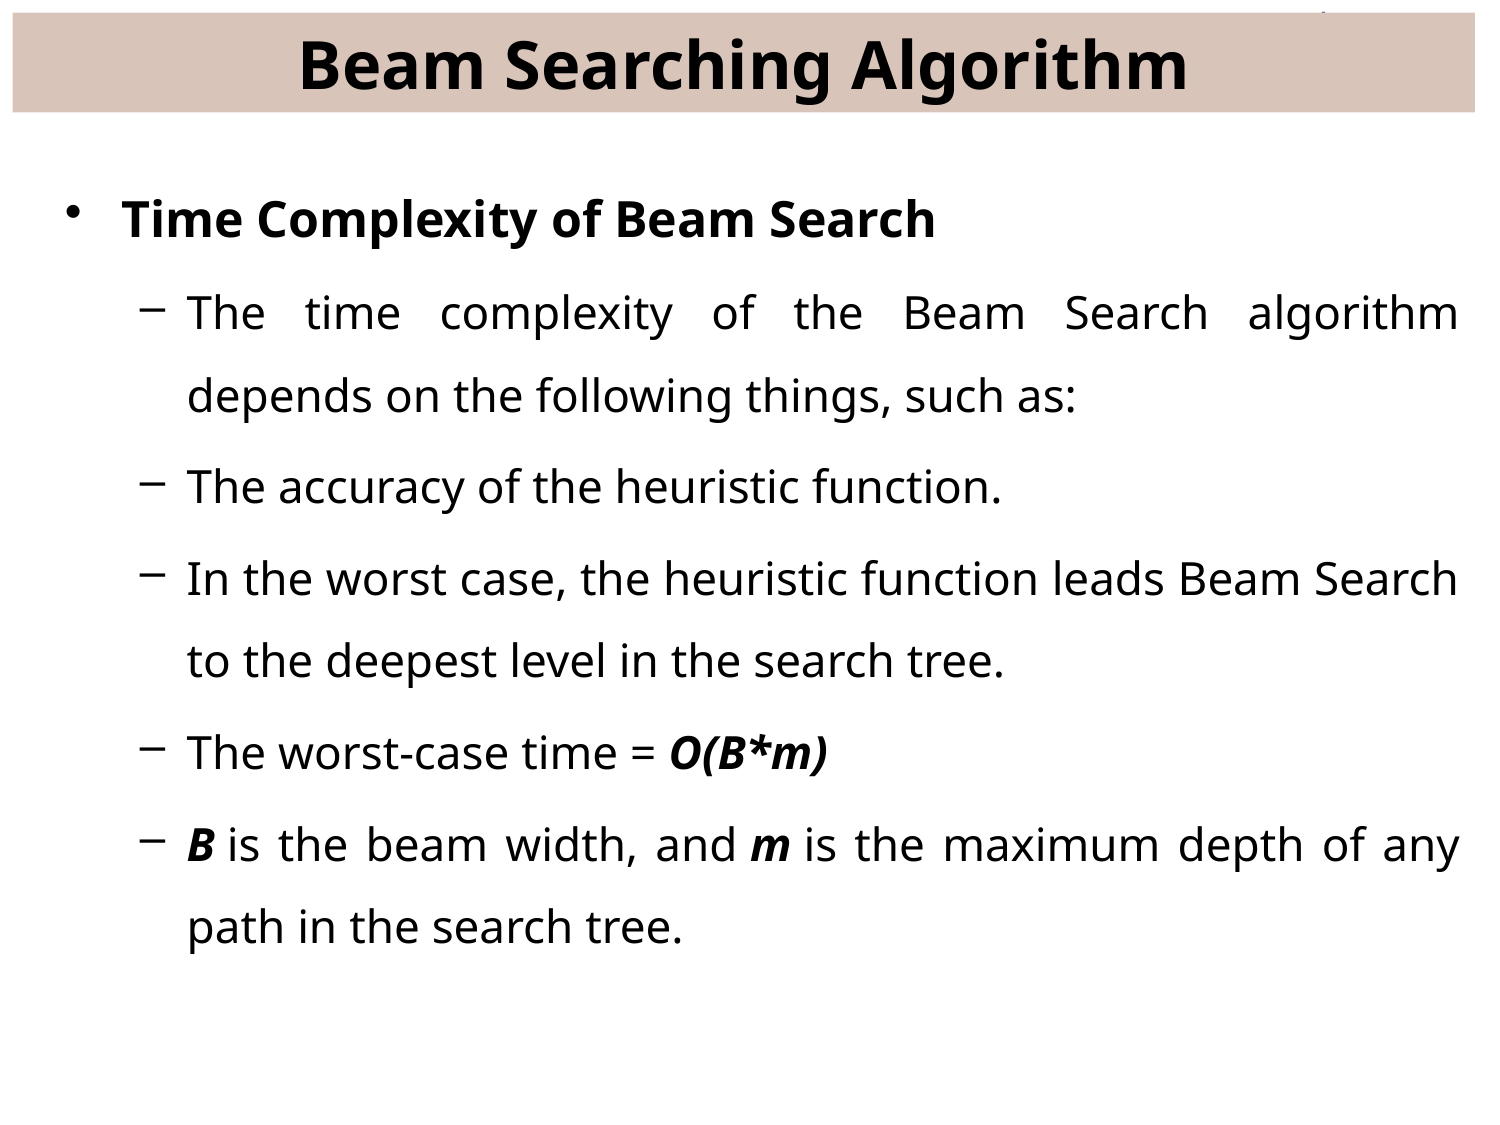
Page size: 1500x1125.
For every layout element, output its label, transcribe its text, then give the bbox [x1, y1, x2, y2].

title Beam Searching Algorithm [11, 11, 1476, 113]
list Time Complexity of Beam Search The time complexity of the Beam Search algorithm depends on the following things, such as: The accuracy of the heuristic function. In the worst case, the heuristic function leads Beam Search to the deepest level in the search tree. The worst-case time = O(B*m) B is the beam width, and m is the maximum depth of any path in the search tree. [49, 149, 1476, 1088]
